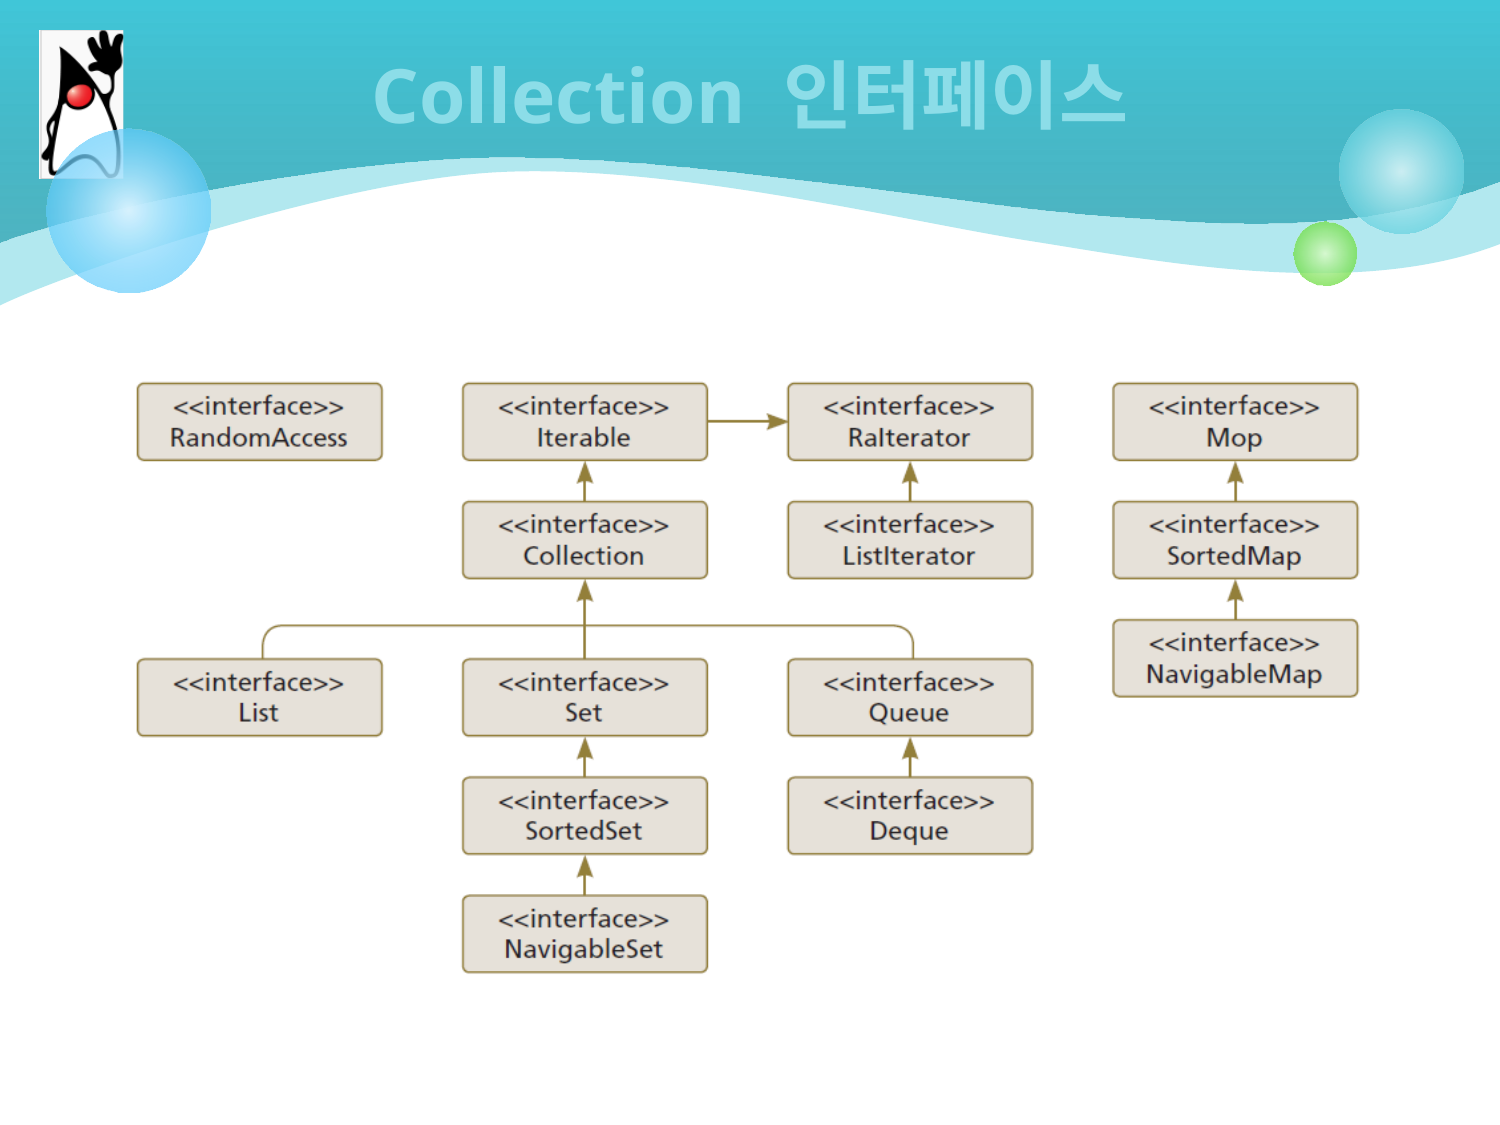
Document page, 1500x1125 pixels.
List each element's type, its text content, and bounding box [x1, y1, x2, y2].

title Collection 인터페이스 [75, 0, 1425, 188]
picture [39, 30, 75, 179]
picture [117, 367, 1374, 987]
